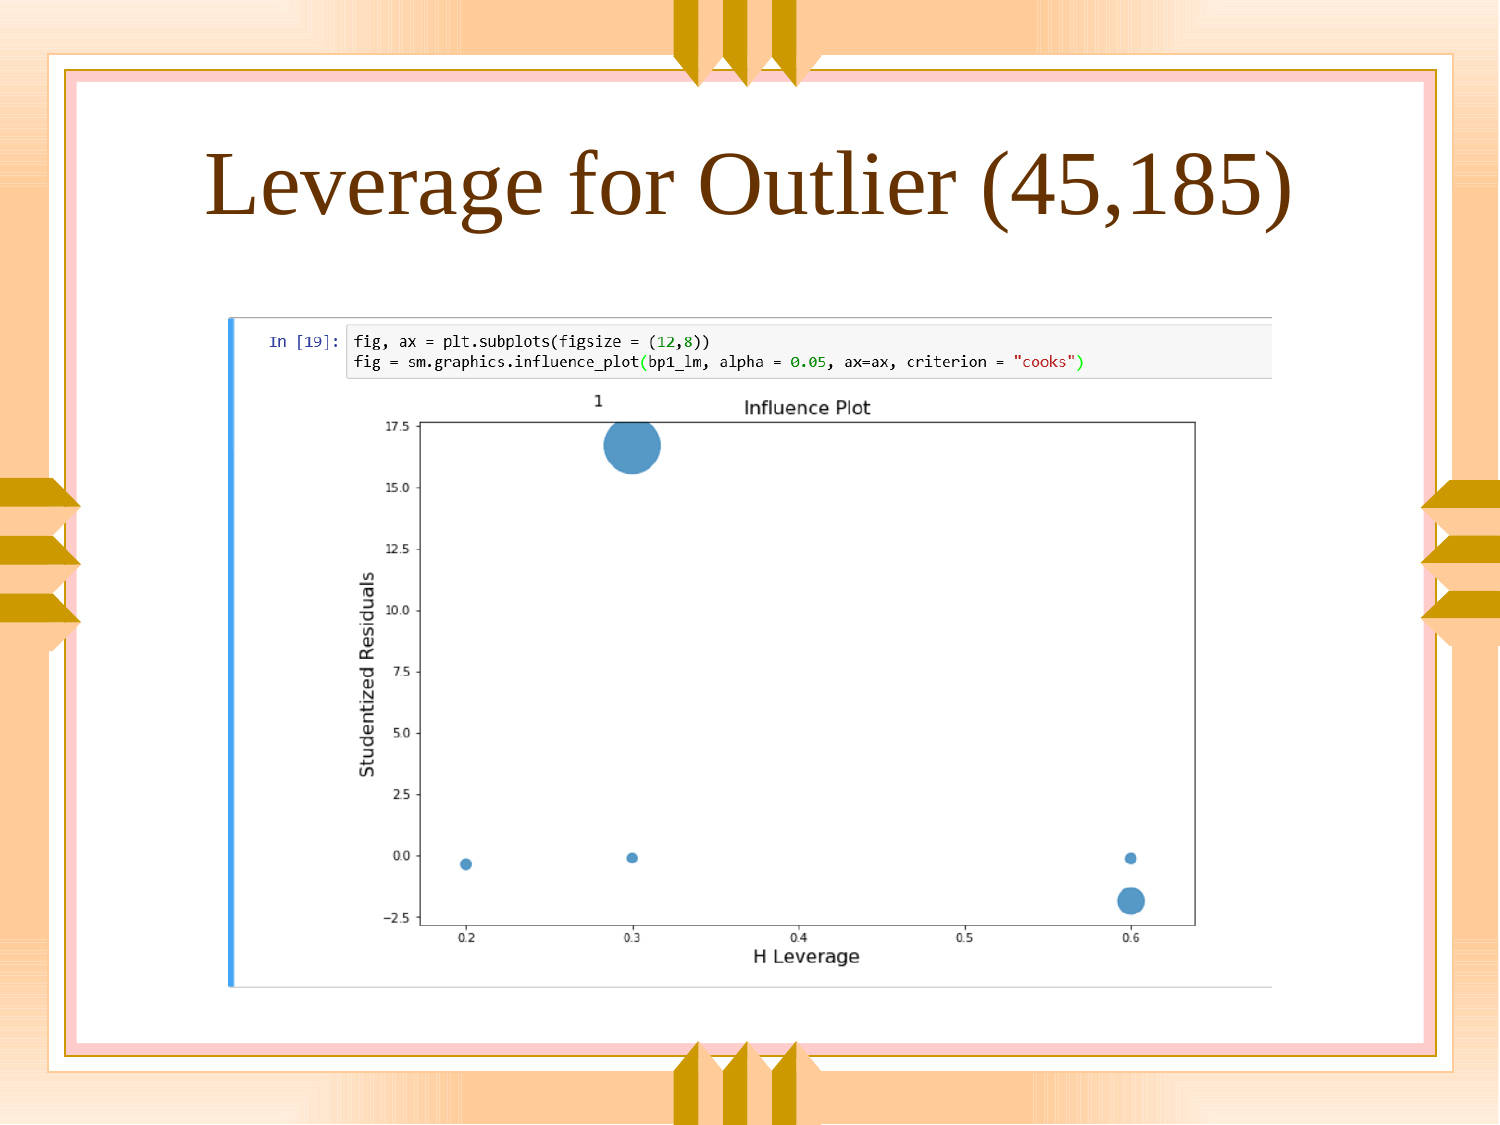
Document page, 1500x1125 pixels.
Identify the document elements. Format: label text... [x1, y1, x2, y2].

title Leverage for Outlier (45,185) [112, 162, 1388, 350]
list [228, 312, 1272, 988]
